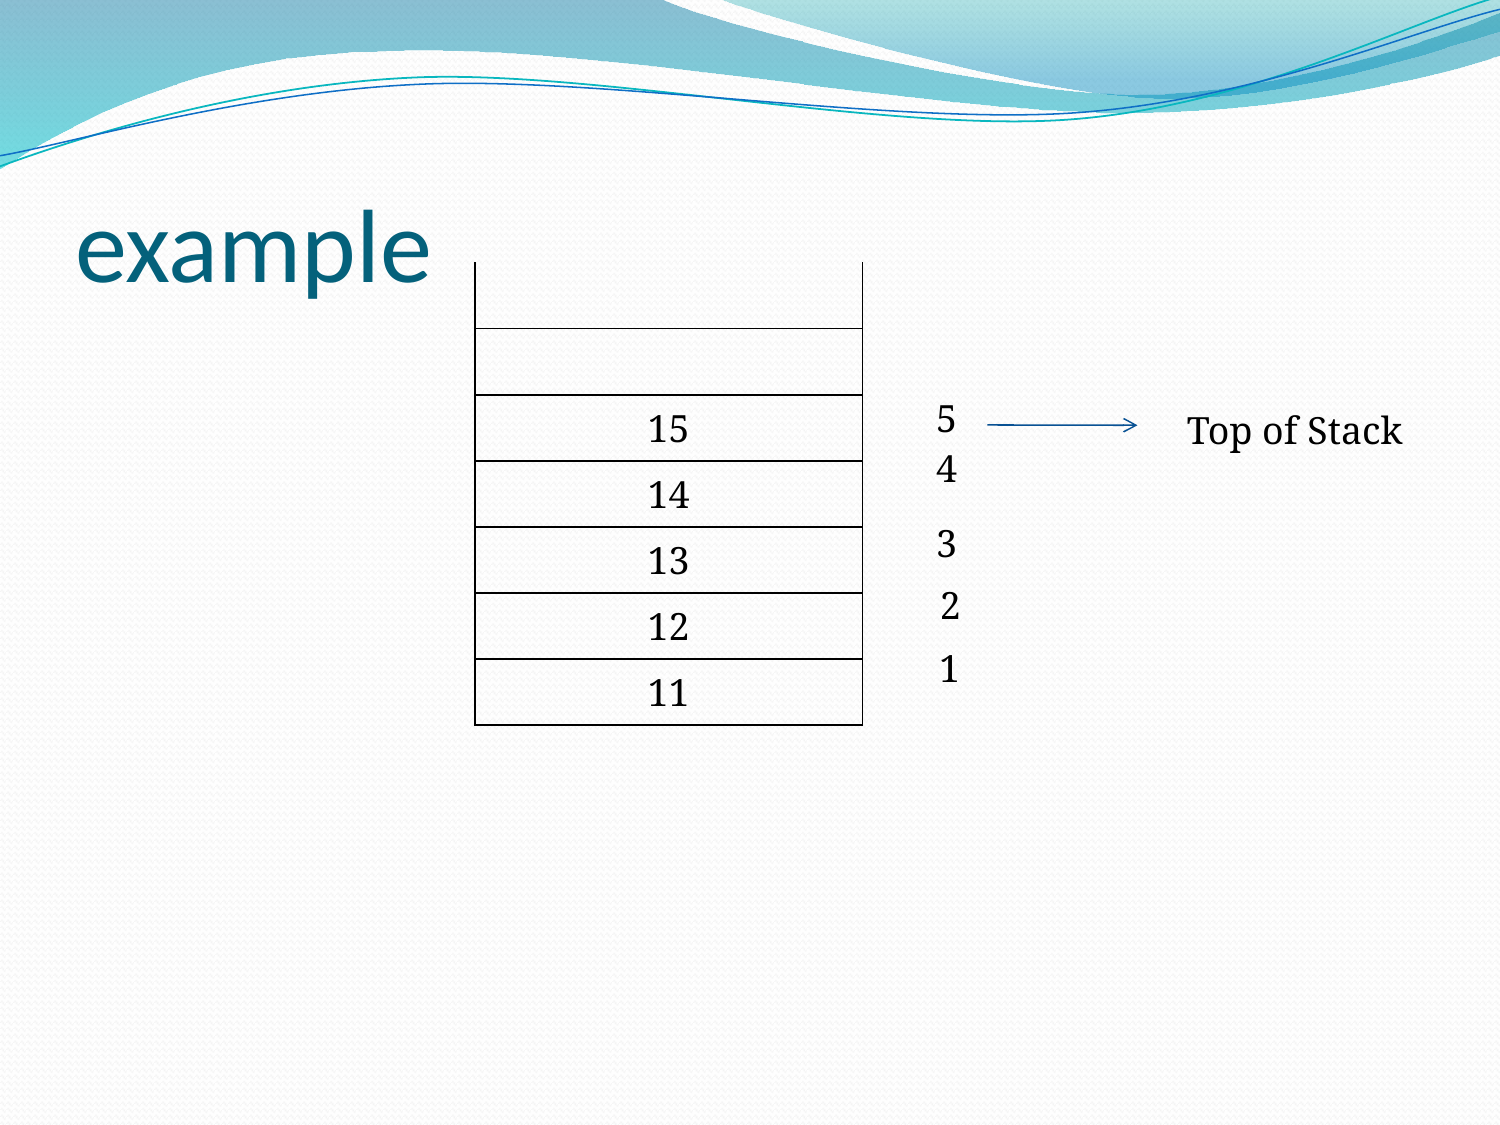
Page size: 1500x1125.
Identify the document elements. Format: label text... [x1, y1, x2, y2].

text_box 4 [911, 448, 972, 498]
table_cell 12 [476, 594, 862, 658]
table_cell 13 [476, 528, 862, 592]
table_cell 15 [476, 396, 862, 460]
text_box 1 [924, 637, 975, 698]
text_box 5 [911, 387, 972, 448]
text_box 3 [911, 512, 972, 573]
table_header [476, 262, 862, 328]
table_cell 11 [476, 660, 862, 724]
text_box 2 [924, 574, 956, 635]
text_box Top of Stack [1172, 399, 1418, 460]
table_cell [476, 329, 862, 394]
title example [75, 115, 1425, 303]
table_cell 14 [476, 462, 862, 526]
